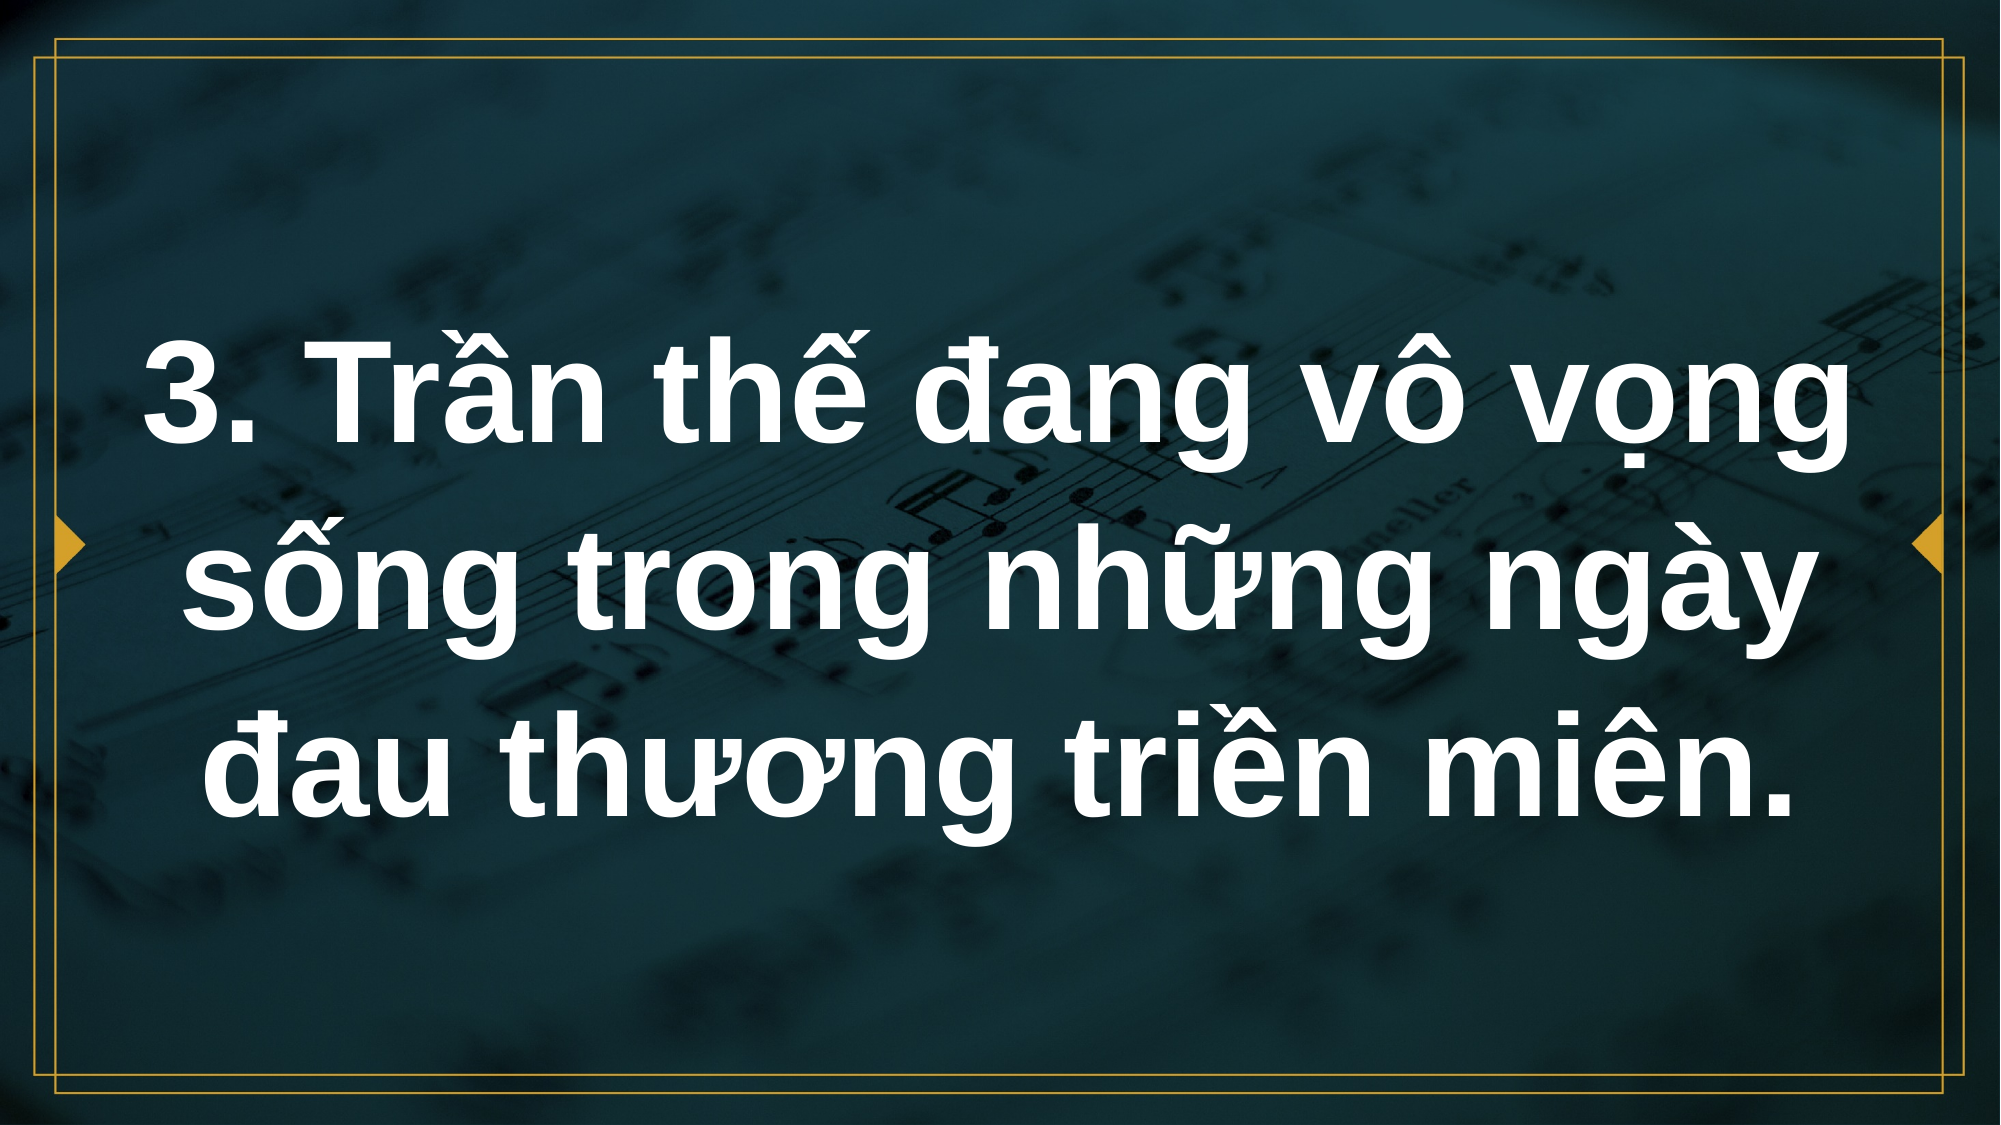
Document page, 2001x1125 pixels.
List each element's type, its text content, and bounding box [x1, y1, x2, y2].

title 3. Trần thế đang vô vọng sống trong những ngày đau thương triền miên. [55, 53, 1945, 1077]
picture [0, 0, 2000, 1125]
